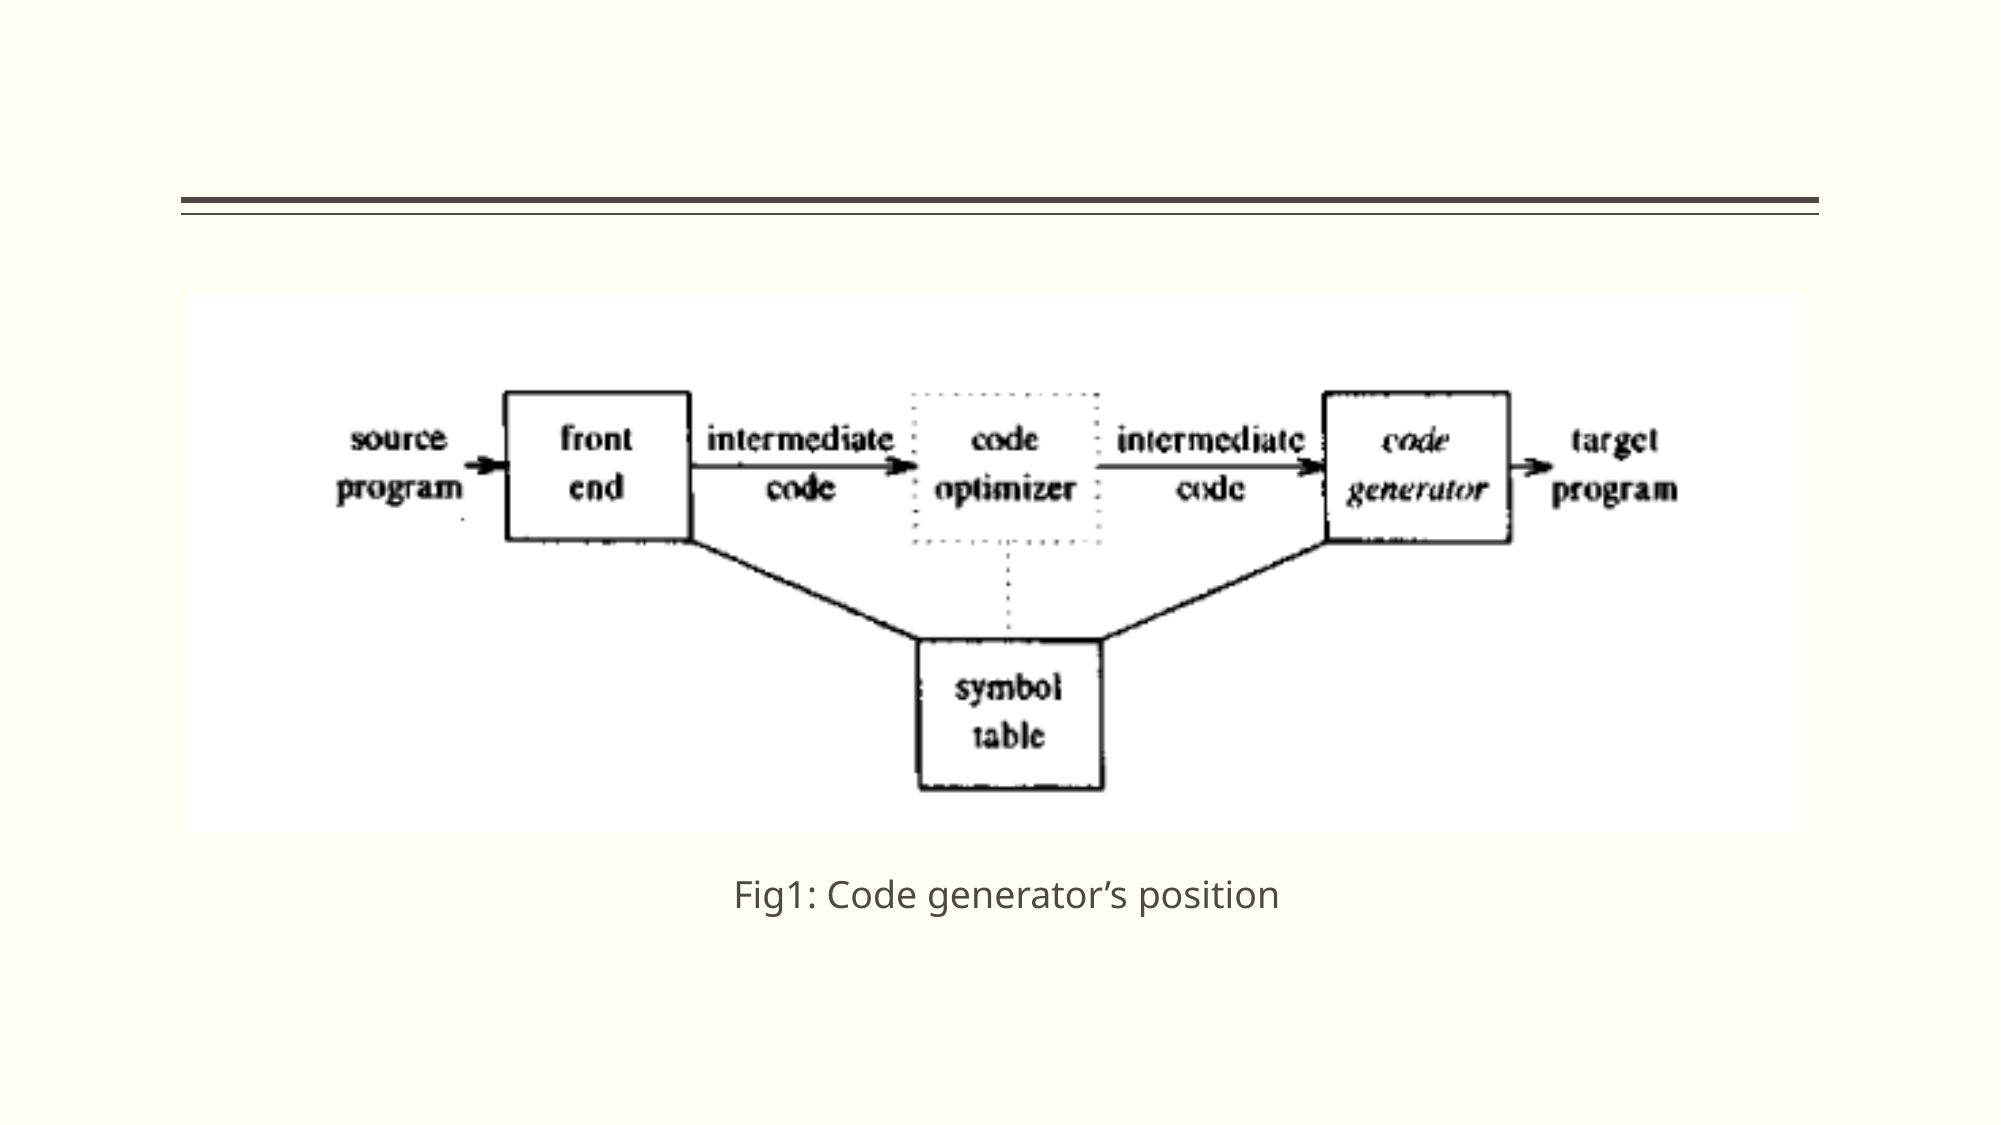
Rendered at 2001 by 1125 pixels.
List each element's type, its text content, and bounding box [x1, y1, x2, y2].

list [187, 295, 1806, 831]
text_box Fig1: Code generator’s position [718, 864, 1296, 924]
